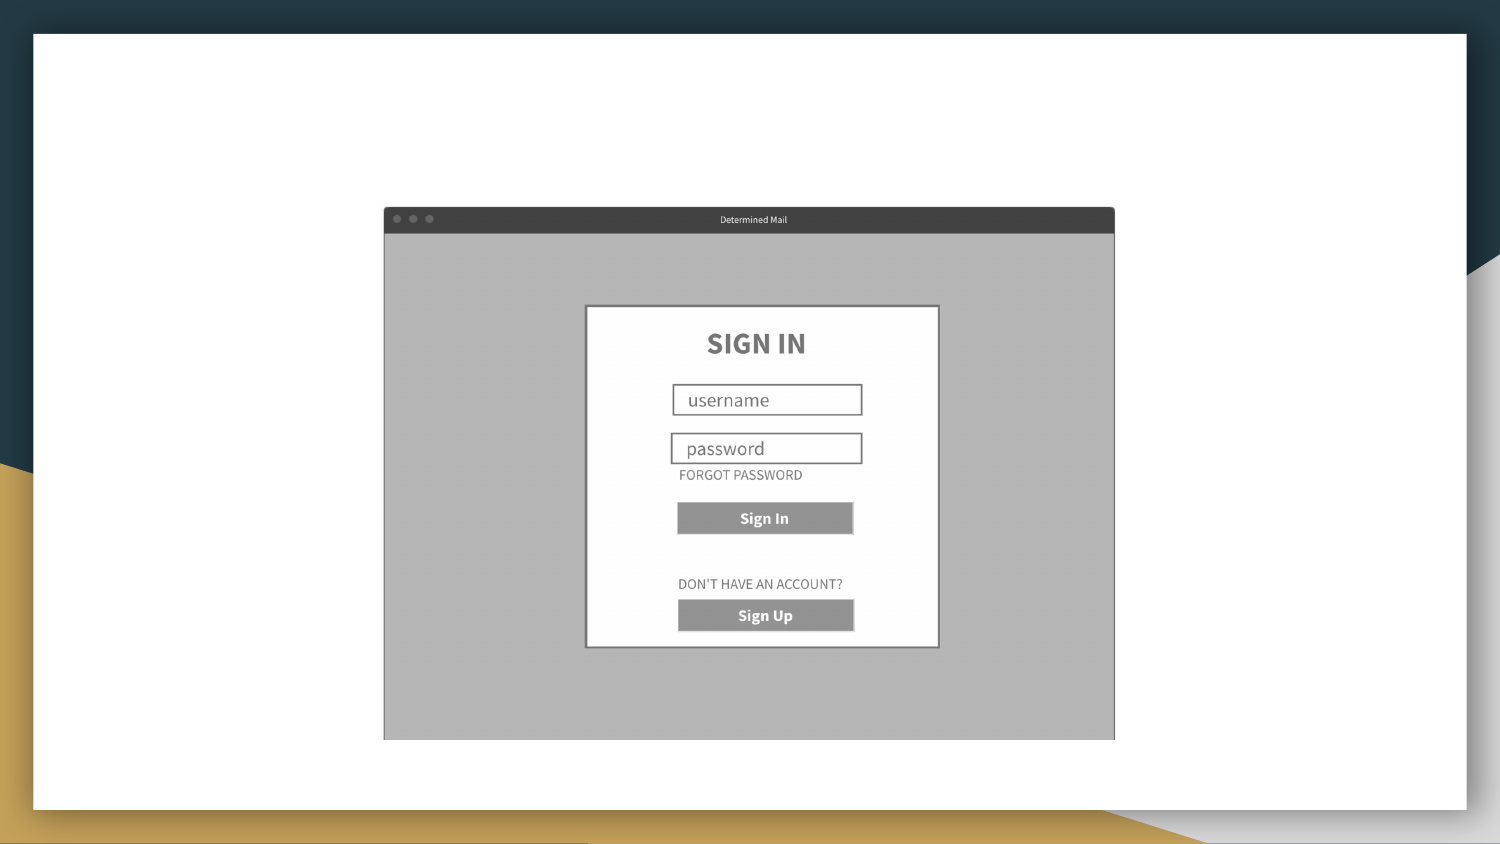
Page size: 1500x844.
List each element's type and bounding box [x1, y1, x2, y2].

picture [380, 203, 1120, 740]
